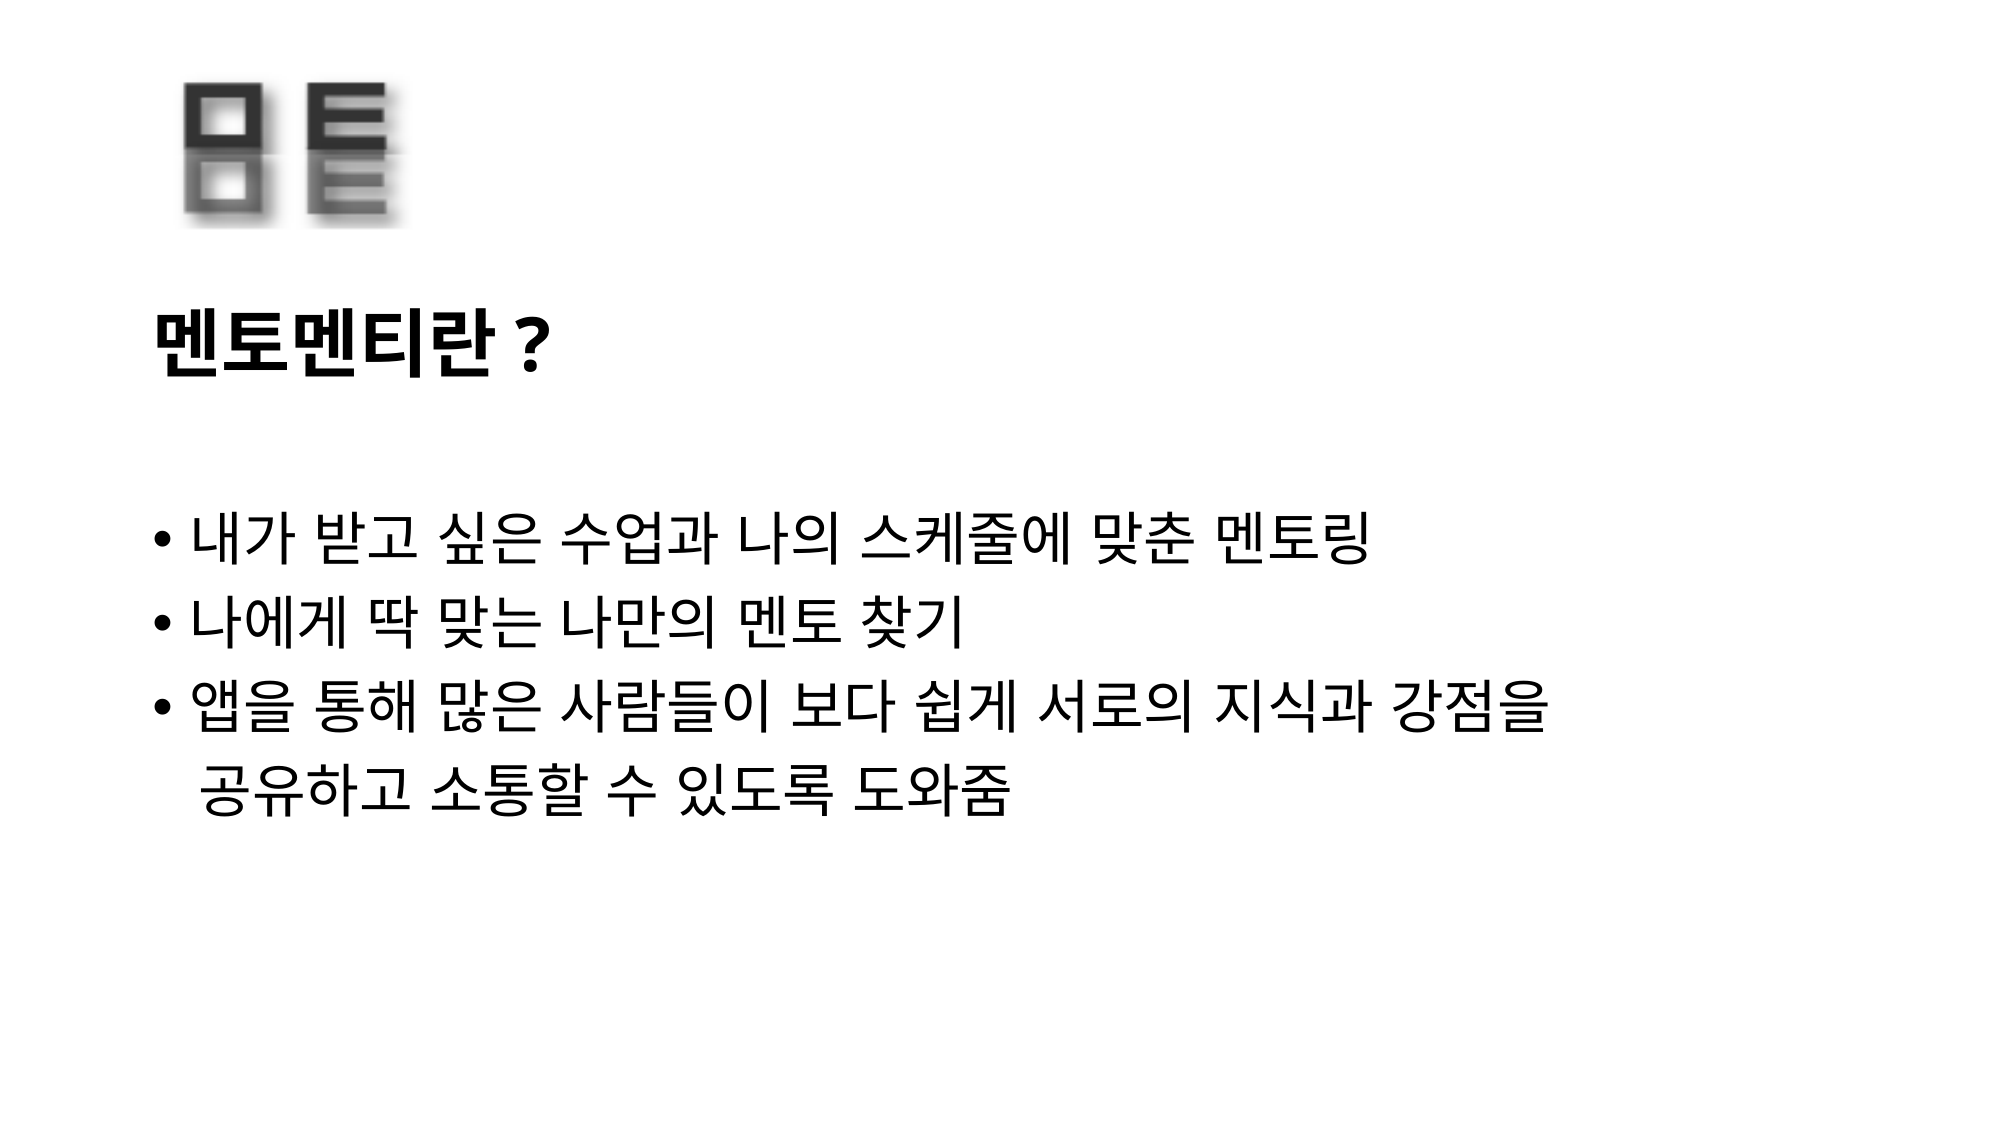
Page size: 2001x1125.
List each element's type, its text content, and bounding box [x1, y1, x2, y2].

list 멘토멘티란? 내가 받고 싶은 수업과 나의 스케줄에 맞춘 멘토링 나에게 딱 맞는 나만의 멘토 찾기 앱을 통해 많은 사람들이 보다 쉽게 서로의 지식과 강점을 공유하고 소통할 수 있도록 도와줌 [137, 299, 1863, 1014]
picture [113, 11, 448, 300]
